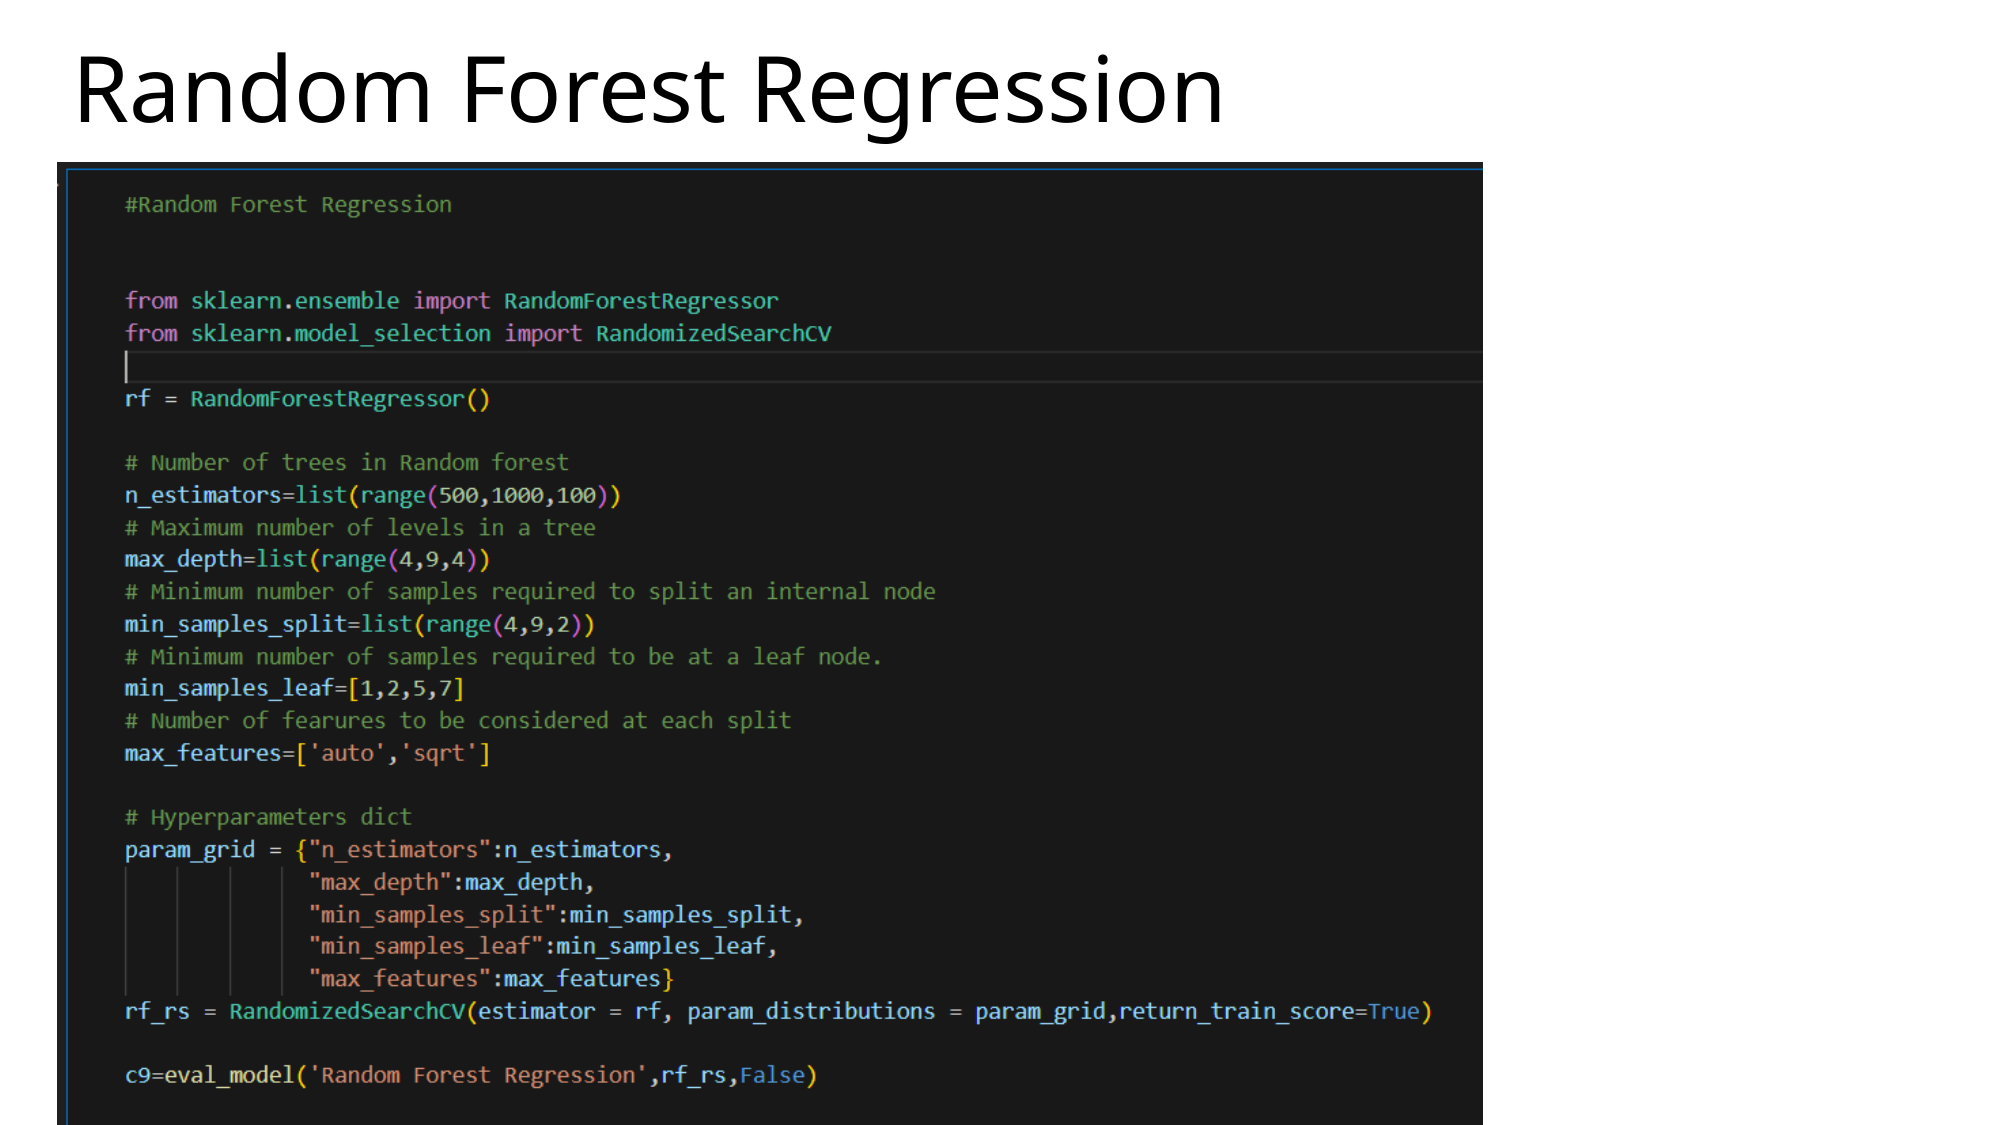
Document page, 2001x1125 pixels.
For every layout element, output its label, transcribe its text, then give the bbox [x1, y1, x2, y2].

picture [57, 161, 1483, 1125]
title Random Forest Regression [57, 0, 1783, 202]
